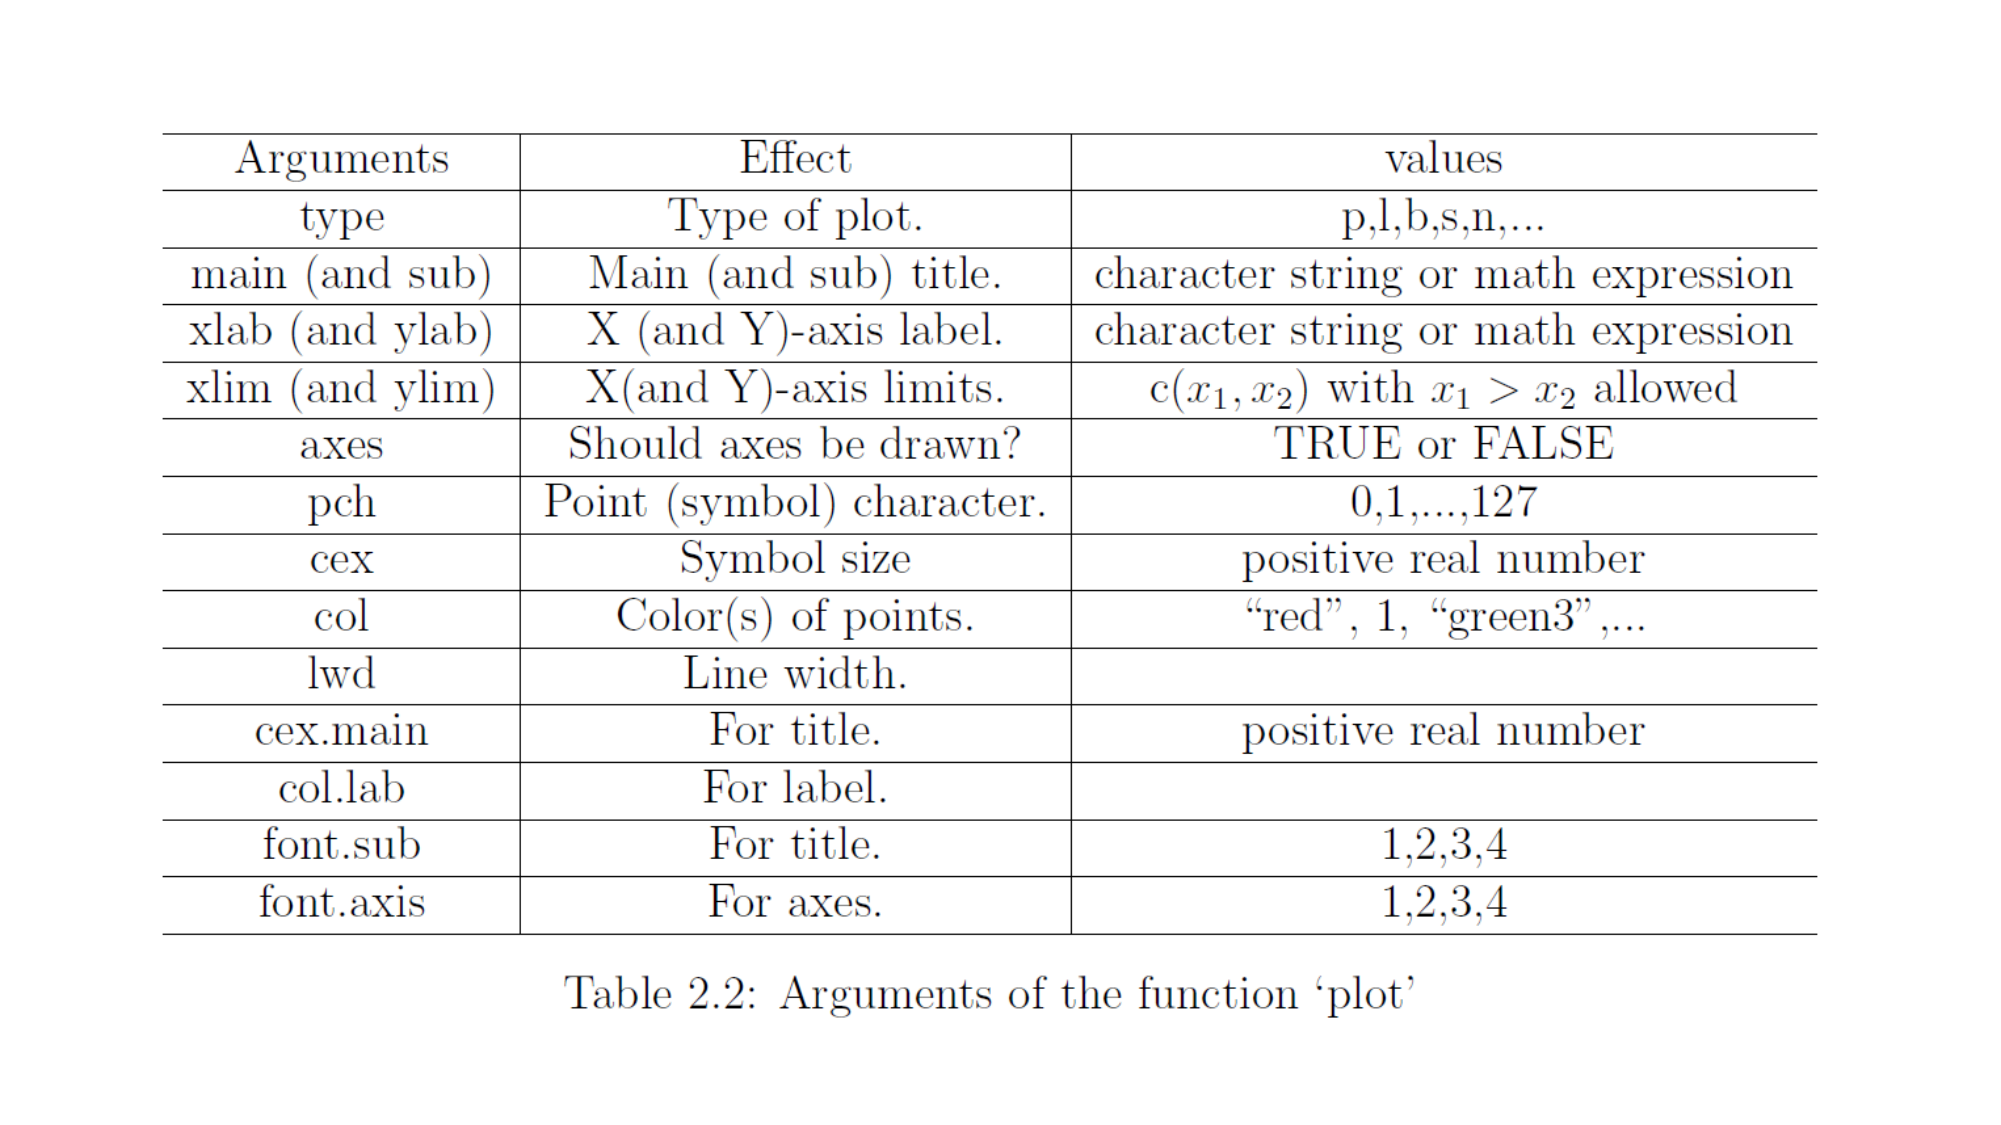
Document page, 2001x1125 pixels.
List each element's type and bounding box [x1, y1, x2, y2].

list [130, 81, 1870, 1044]
